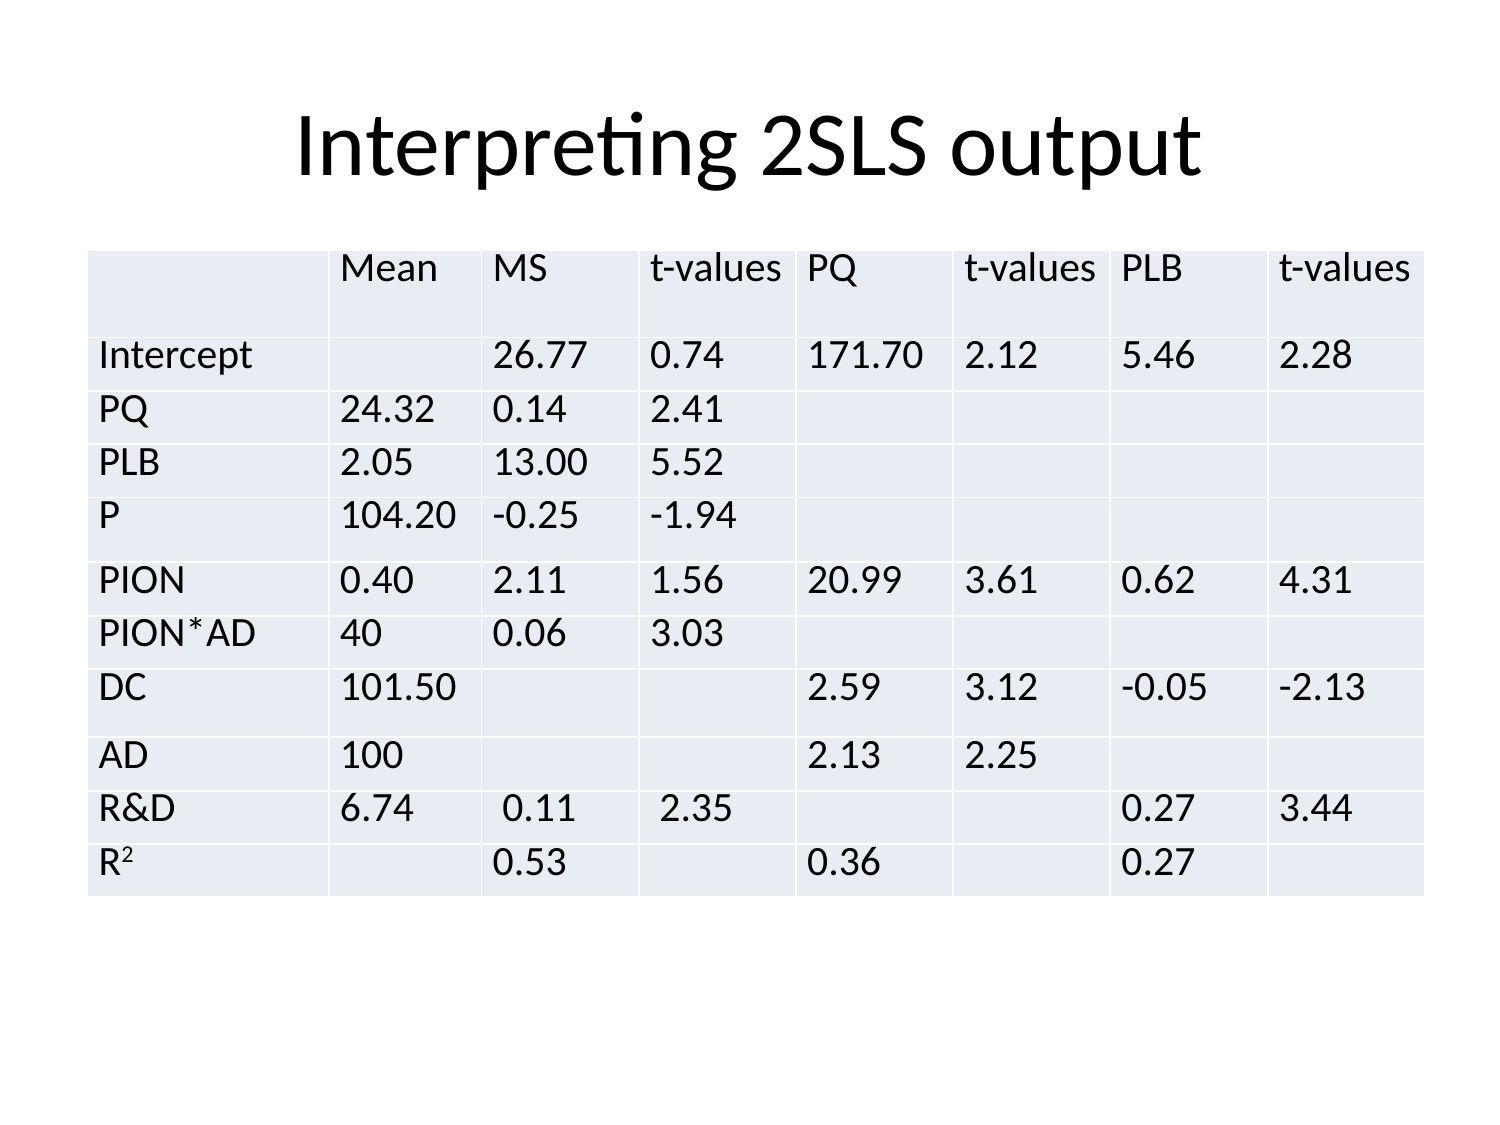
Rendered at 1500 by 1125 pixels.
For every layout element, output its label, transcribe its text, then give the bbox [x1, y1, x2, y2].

table_cell Intercept [88, 338, 328, 390]
table_cell 2.41 [640, 392, 795, 443]
table_cell [1269, 738, 1424, 790]
table_cell 4.31 [1269, 563, 1424, 615]
table_cell PION [88, 563, 328, 615]
table_cell [797, 445, 952, 497]
table_cell 2.05 [330, 445, 481, 497]
table_header MS [482, 251, 638, 337]
table_cell [954, 392, 1109, 443]
table_cell 2.12 [954, 338, 1109, 390]
table_cell [1111, 617, 1267, 668]
table_cell 2.59 [797, 670, 952, 736]
table_cell [797, 498, 952, 561]
table_cell [640, 670, 795, 736]
table_cell -0.05 [1111, 670, 1267, 736]
table_cell 0.62 [1111, 563, 1267, 615]
table_cell 6.74 [330, 792, 481, 843]
table_cell 0.06 [482, 617, 638, 668]
table_cell [330, 845, 481, 896]
table_cell [797, 617, 952, 668]
table_cell 2.13 [797, 738, 952, 790]
table_cell [797, 792, 952, 843]
table_cell [1111, 498, 1267, 561]
table_cell 3.44 [1269, 792, 1424, 843]
table_cell [954, 445, 1109, 497]
table_cell [330, 338, 481, 390]
table_cell [797, 392, 952, 443]
table_cell [1111, 445, 1267, 497]
table_cell 24.32 [330, 392, 481, 443]
table_cell 0.14 [482, 392, 638, 443]
table_cell [1269, 845, 1424, 896]
table_cell PION*AD [88, 617, 328, 668]
table_cell [1111, 392, 1267, 443]
table_cell R2 [88, 845, 328, 896]
table_cell 101.50 [330, 670, 481, 736]
table_cell [954, 617, 1109, 668]
table_cell 0.27 [1111, 845, 1267, 896]
table_cell 3.03 [640, 617, 795, 668]
table_cell PQ [88, 392, 328, 443]
table_cell [640, 738, 795, 790]
table_cell 0.11 [482, 792, 638, 843]
table_cell 1.56 [640, 563, 795, 615]
table_cell 26.77 [482, 338, 638, 390]
table_cell [954, 498, 1109, 561]
table_cell 20.99 [797, 563, 952, 615]
table_cell PLB [88, 445, 328, 497]
table_cell -0.25 [482, 498, 638, 561]
table_header t-values [954, 251, 1109, 337]
table_header t-values [1269, 251, 1424, 337]
table_cell [482, 670, 638, 736]
table_cell 100 [330, 738, 481, 790]
table_cell -1.94 [640, 498, 795, 561]
table_cell [1111, 738, 1267, 790]
table_cell [954, 792, 1109, 843]
table_header PQ [797, 251, 952, 337]
table_cell -2.13 [1269, 670, 1424, 736]
table_cell 40 [330, 617, 481, 668]
table_cell AD [88, 738, 328, 790]
table_cell 0.53 [482, 845, 638, 896]
table_cell [482, 738, 638, 790]
table_cell P [88, 498, 328, 561]
table_header [88, 251, 328, 337]
table_cell [1269, 617, 1424, 668]
table_cell R&D [88, 792, 328, 843]
table_cell 5.46 [1111, 338, 1267, 390]
table_cell DC [88, 670, 328, 736]
table_cell 0.40 [330, 563, 481, 615]
table_cell 104.20 [330, 498, 481, 561]
table_cell 0.36 [797, 845, 952, 896]
table_cell 2.28 [1269, 338, 1424, 390]
table_header t-values [640, 251, 795, 337]
table_cell [640, 845, 795, 896]
table_cell 0.27 [1111, 792, 1267, 843]
table_header Mean [330, 251, 481, 337]
title Interpreting 2SLS output [75, 45, 1425, 233]
table_cell 0.74 [640, 338, 795, 390]
table_cell 2.35 [640, 792, 795, 843]
table_cell 3.12 [954, 670, 1109, 736]
table_cell [1269, 392, 1424, 443]
table_cell 2.25 [954, 738, 1109, 790]
table_cell 3.61 [954, 563, 1109, 615]
table_cell 13.00 [482, 445, 638, 497]
table_cell [954, 845, 1109, 896]
table_cell 171.70 [797, 338, 952, 390]
table_cell 2.11 [482, 563, 638, 615]
table_cell [1269, 445, 1424, 497]
table_header PLB [1111, 251, 1267, 337]
table_cell [1269, 498, 1424, 561]
table_cell 5.52 [640, 445, 795, 497]
